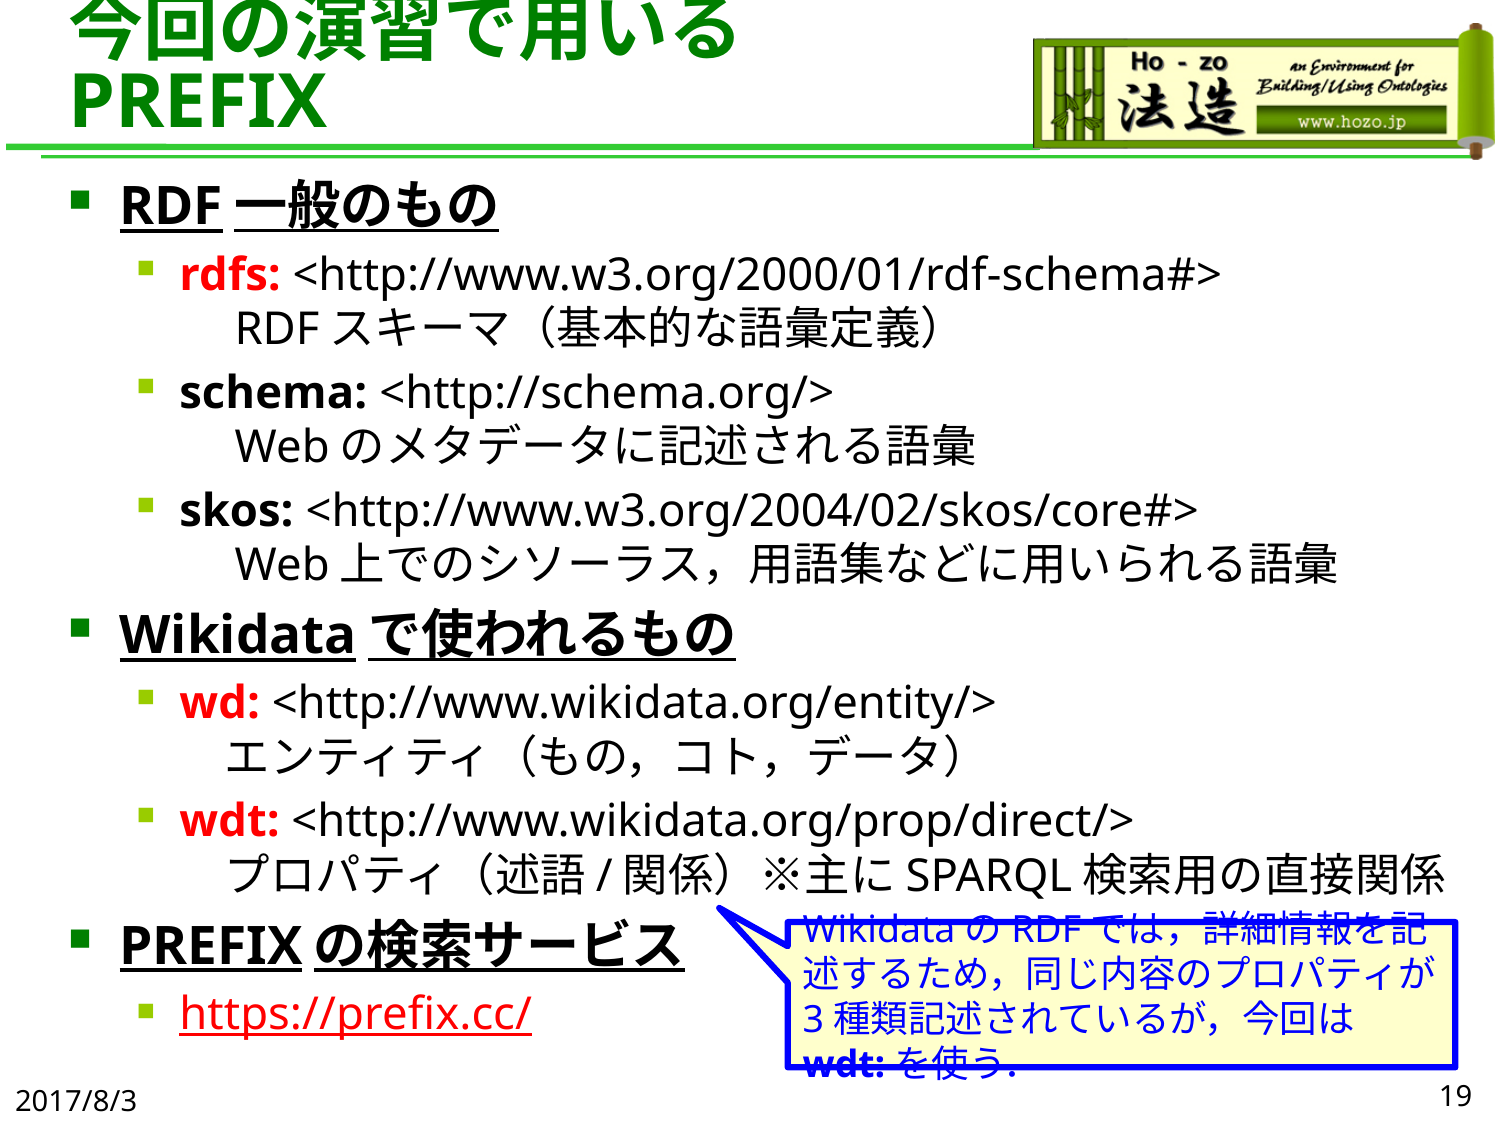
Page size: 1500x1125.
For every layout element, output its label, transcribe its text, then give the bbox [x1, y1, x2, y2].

title 今回の演習で用いるPREFIX [53, 23, 1034, 150]
slide_number 19 [1174, 1049, 1488, 1125]
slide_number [0, 1049, 313, 1125]
list RDF一般のもの rdfs: <http://www.w3.org/2000/01/rdf-schema#> RDFスキーマ（基本的な語彙定義） schema: <http://schema.org/> Webのメタデータに記述される語彙 skos: <http://www.w3.org/2004/02/skos/core#> Web上でのシソーラス，用語集などに用いられる語彙 Wikidataで使われるもの wd: <http://www.wikidata.org/entity/> エンティティ（もの，コト，データ） wdt: <http://www.wikidata.org/prop/direct/> プロパティ（述語/関係）※主にSPARQL検索用の直接関係 PREFIXの検索サービス https://prefix.cc/ [53, 164, 1471, 1088]
text_box WikidataのRDFでは，詳細情報を記述するため，同じ内容のプロパティが3種類記述されているが，今回はwdt:を使う． [719, 907, 1456, 1068]
picture [1033, 23, 1495, 160]
